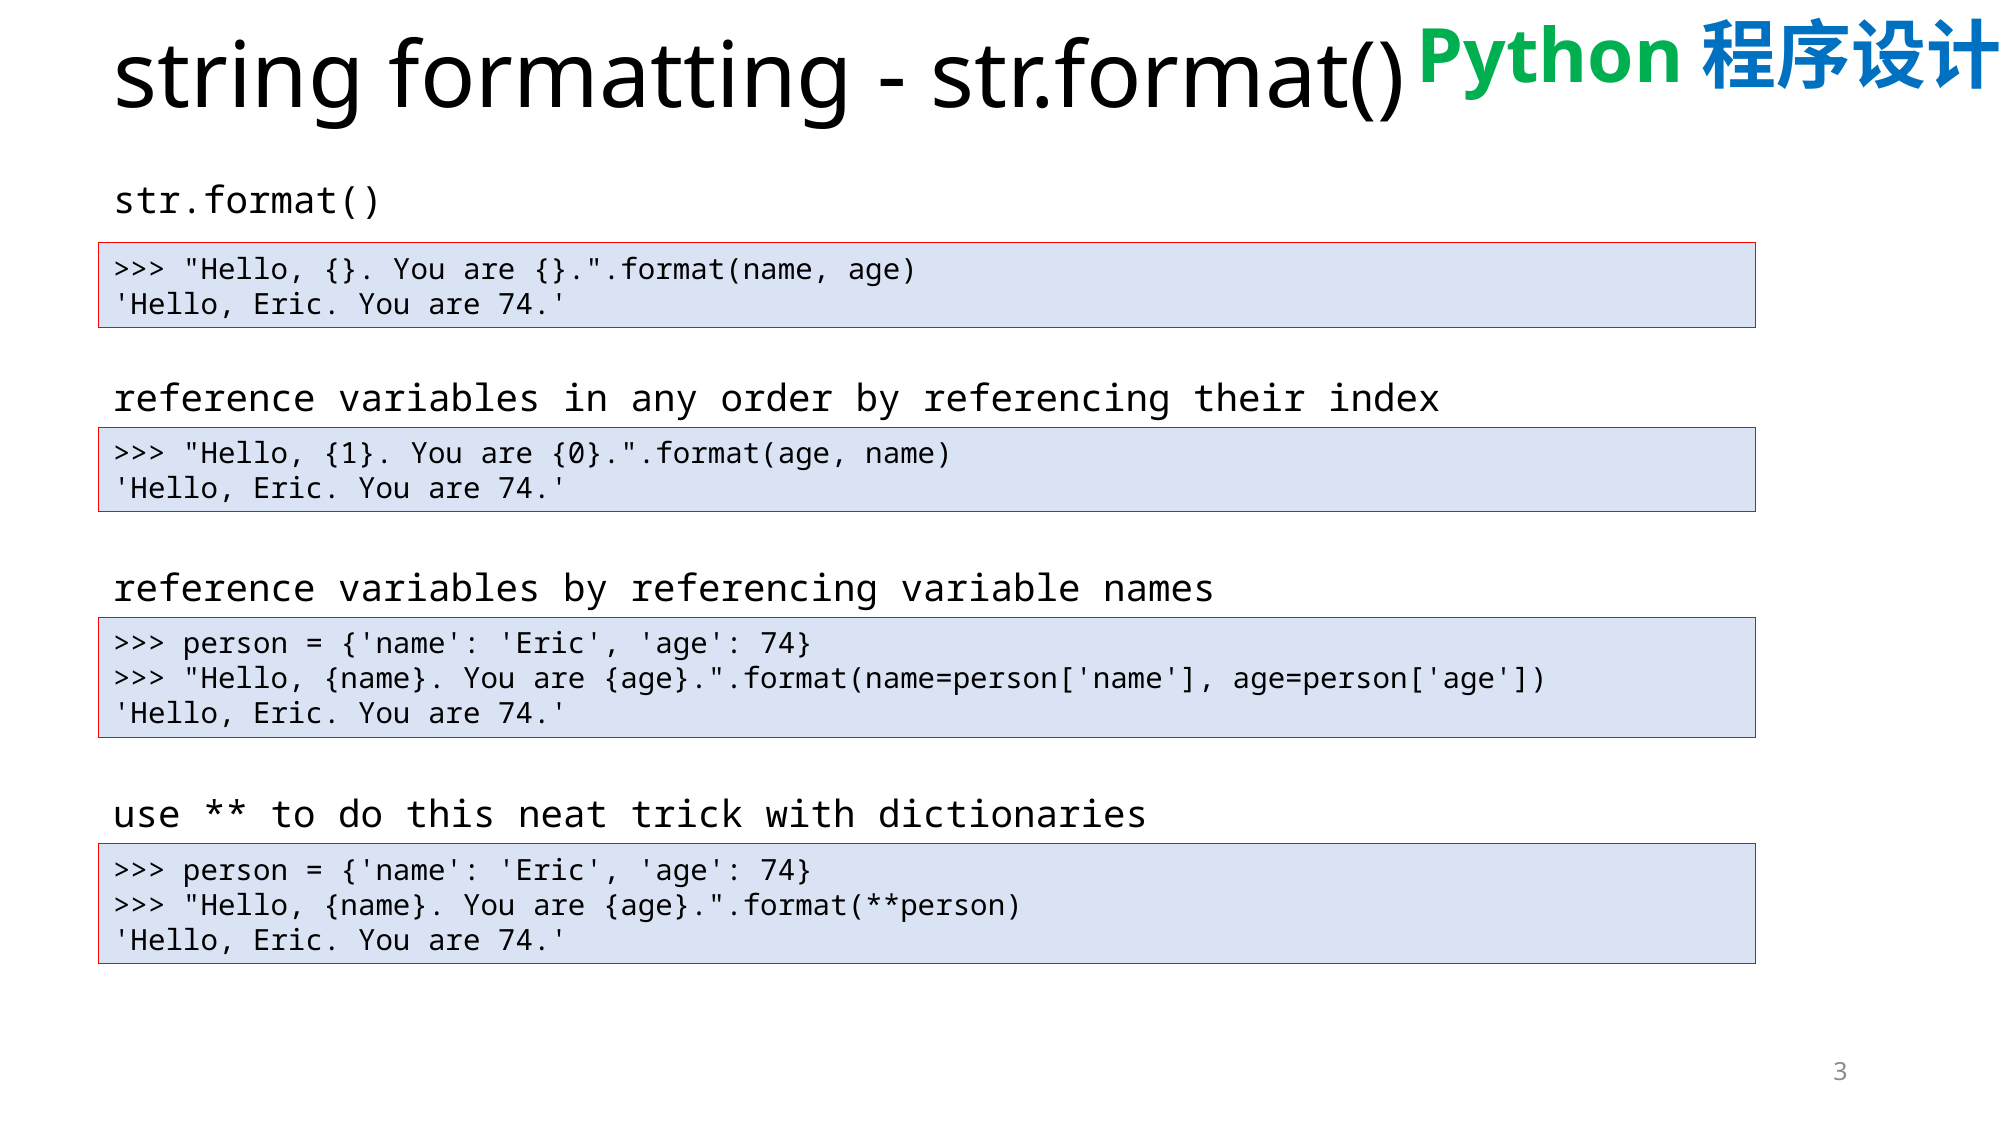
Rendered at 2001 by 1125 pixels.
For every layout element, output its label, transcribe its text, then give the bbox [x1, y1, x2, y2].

slide_number 3 [1412, 1042, 1863, 1103]
text_box >>> "Hello, {1}. You are {0}.".format(age, name) 'Hello, Eric. You are 74.' [98, 427, 1756, 512]
text_box use ** to do this neat trick with dictionaries [98, 783, 1914, 843]
text_box >>> person = {'name': 'Eric', 'age': 74} >>> "Hello, {name}. You are {age}.".format(**person) 'Hello, Eric. You are 74.' [98, 843, 1756, 964]
title string formatting - str.format() [98, 0, 1824, 157]
text_box reference variables in any order by referencing their index [98, 366, 1914, 427]
text_box >>> person = {'name': 'Eric', 'age': 74} >>> "Hello, {name}. You are {age}.".format(name=person['name'], age=person['age']) 'Hello, Eric. You are 74.' [98, 617, 1756, 738]
text_box reference variables by referencing variable names [98, 556, 1914, 617]
text_box >>> "Hello, {}. You are {}.".format(name, age) 'Hello, Eric. You are 74.' [98, 242, 1756, 328]
text_box str.format() [98, 169, 1914, 229]
